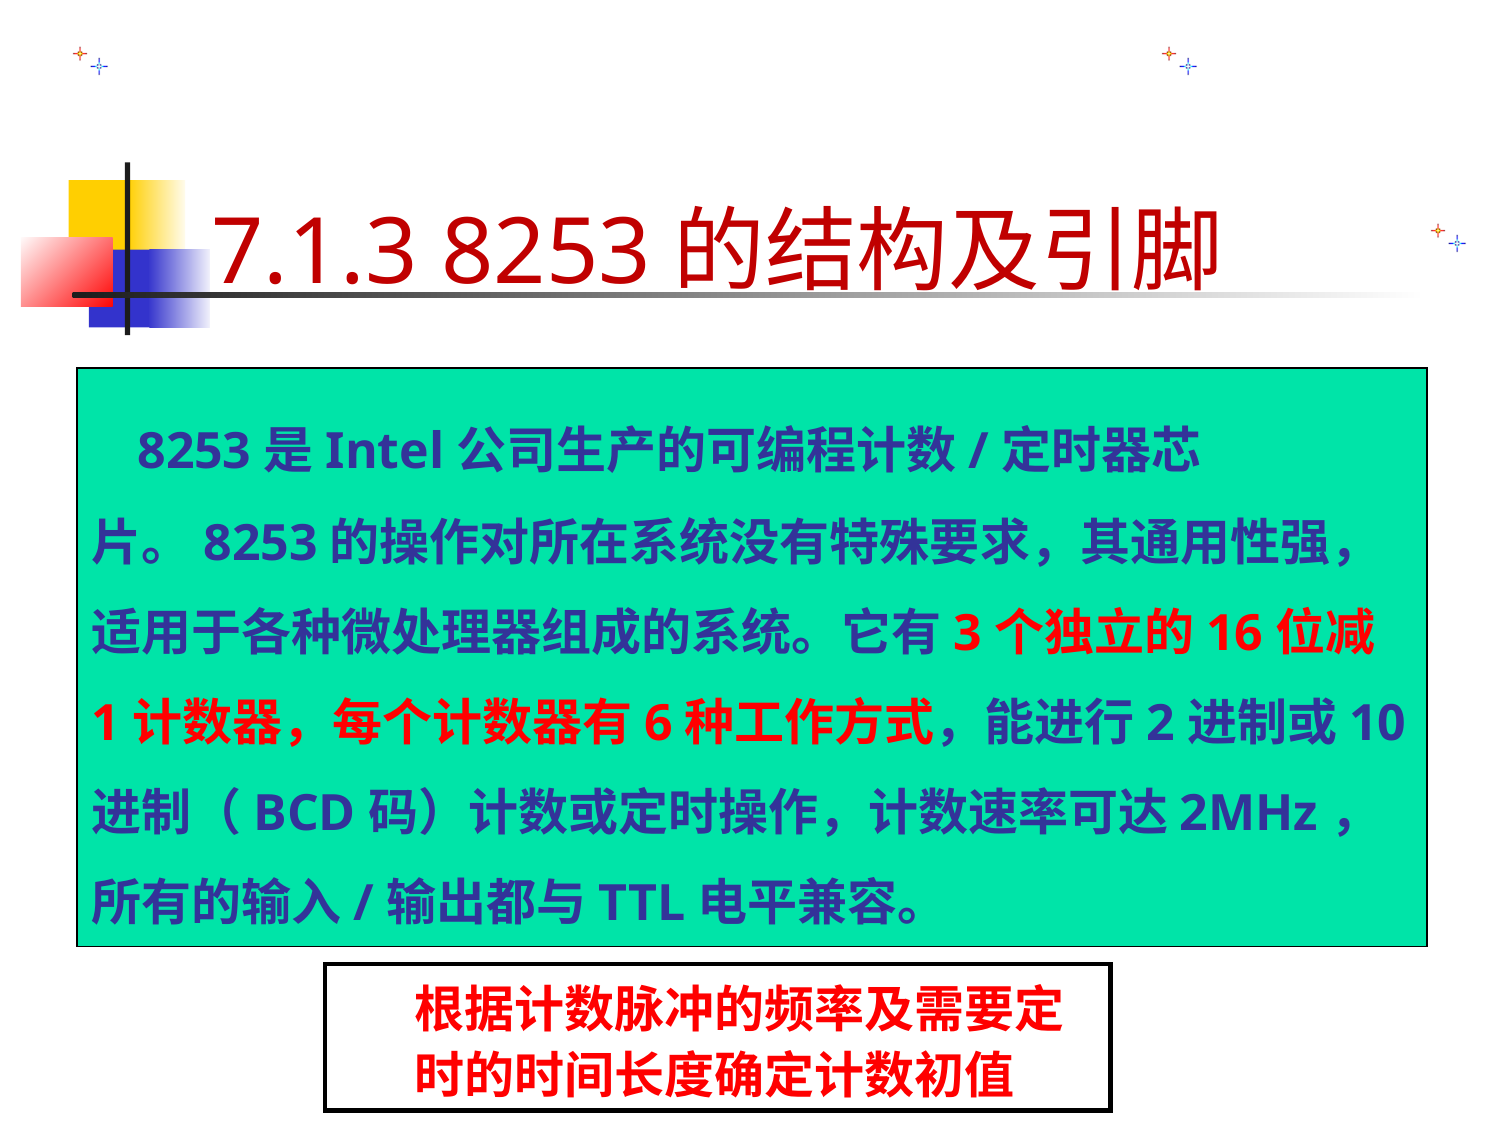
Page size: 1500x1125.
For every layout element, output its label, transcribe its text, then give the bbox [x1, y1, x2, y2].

picture [62, 42, 113, 93]
text_box 根据计数脉冲的频率及需要定时的时间长度确定计数初值 [324, 964, 1111, 1111]
picture [1151, 42, 1202, 93]
text_box 7.1.3 8253的结构及引脚 [196, 184, 1240, 310]
picture [1420, 219, 1471, 270]
list 8253是Intel公司生产的可编程计数/定时器芯片。8253的操作对所在系统没有特殊要求，其通用性强，适用于各种微处理器组成的系统。它有3个独立的16位减1计数器，每个计数器有6种工作方式，能进行2进制或10进制（BCD码）计数或定时操作，计数速率可达2MHz，所有的输入/输出都与TTL电平兼容。 [76, 367, 1428, 947]
